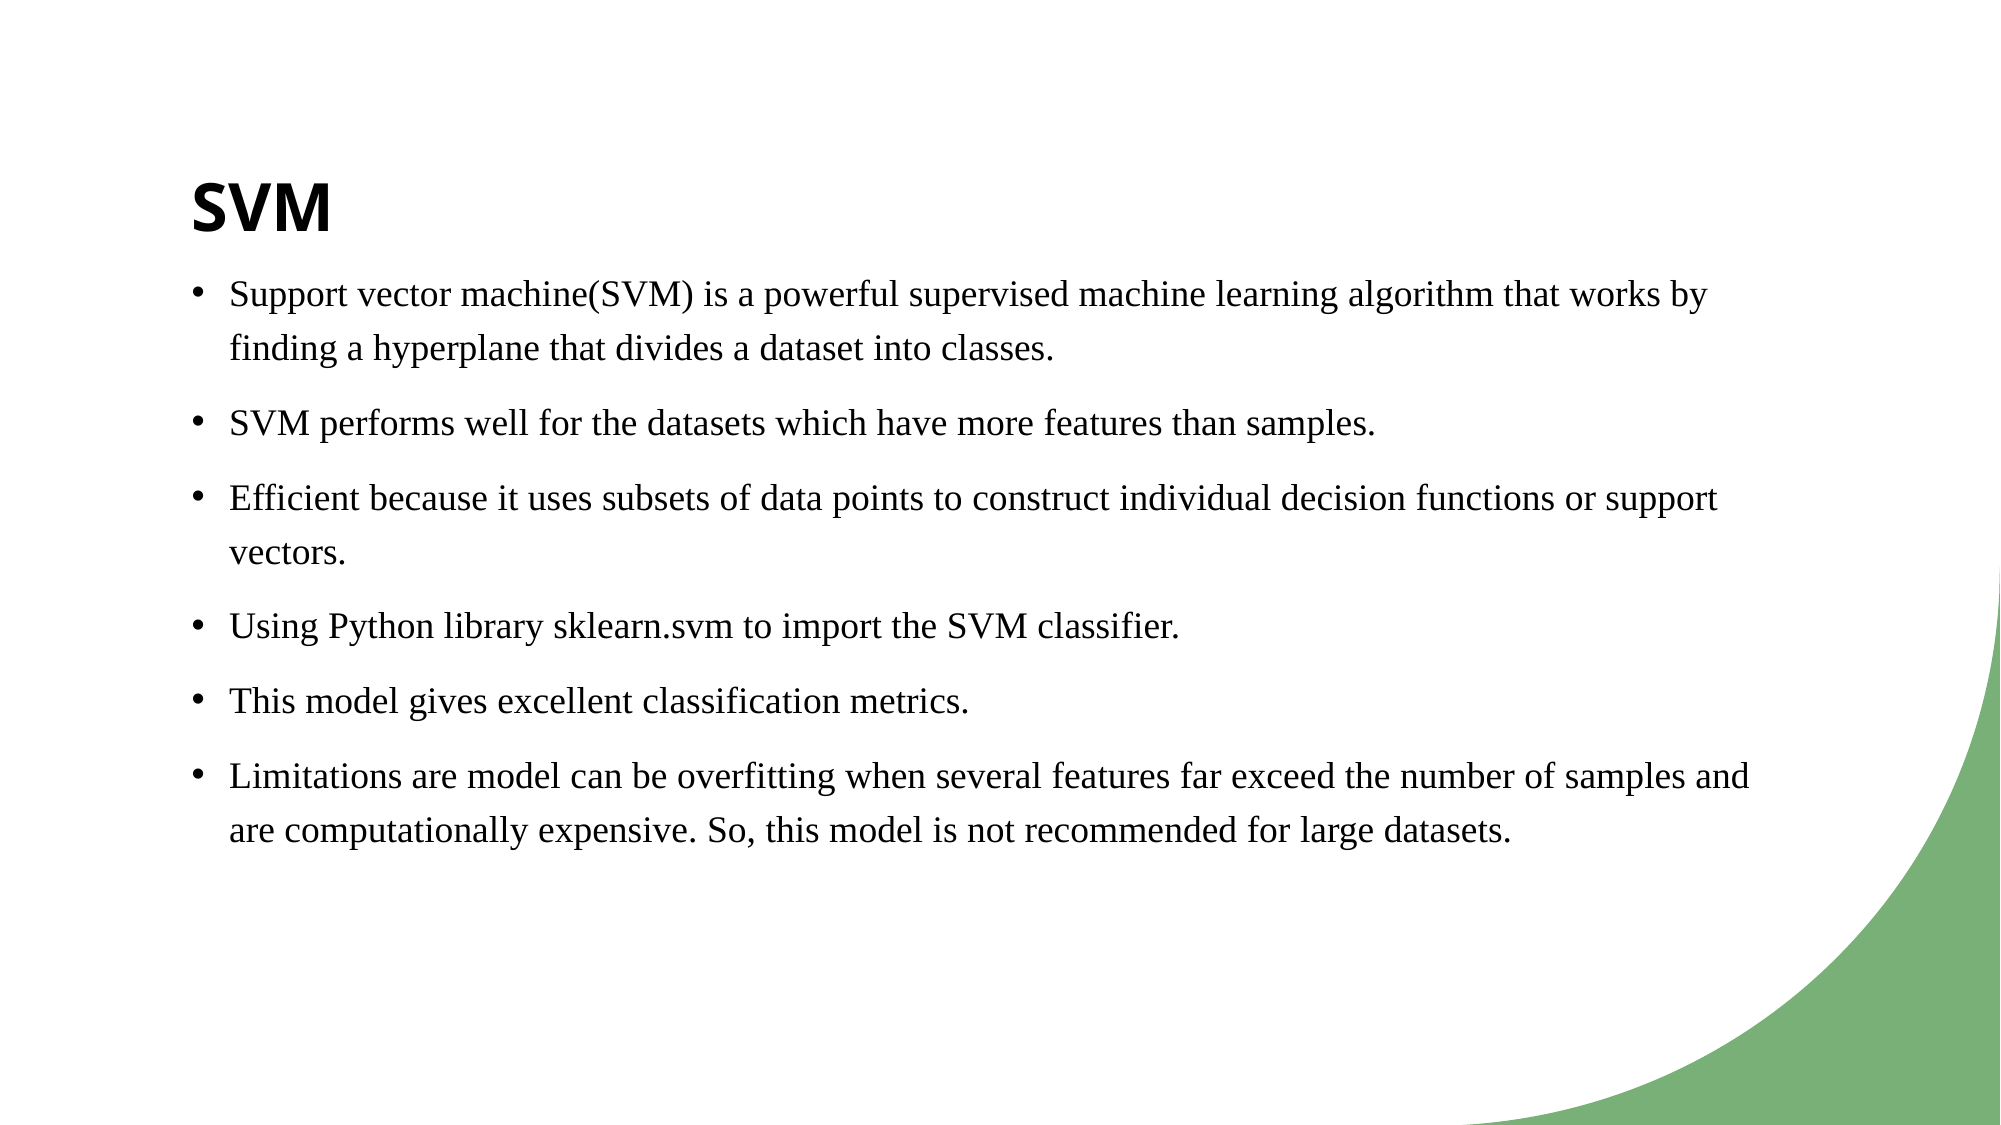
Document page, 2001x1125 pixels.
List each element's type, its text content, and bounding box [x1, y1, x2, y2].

list Support vector machine(SVM) is a powerful supervised machine learning algorithm that works by finding a hyperplane that divides a dataset into classes. SVM performs well for the datasets which have more features than samples. Efficient because it uses subsets of data points to construct individual decision functions or support vectors. Using Python library sklearn.svm to import the SVM classifier. This model gives excellent classification metrics. Limitations are model can be overfitting when several features far exceed the number of samples and are computationally expensive. So, this model is not recommended for large datasets. [176, 252, 1809, 975]
title SVM [176, 118, 1809, 252]
